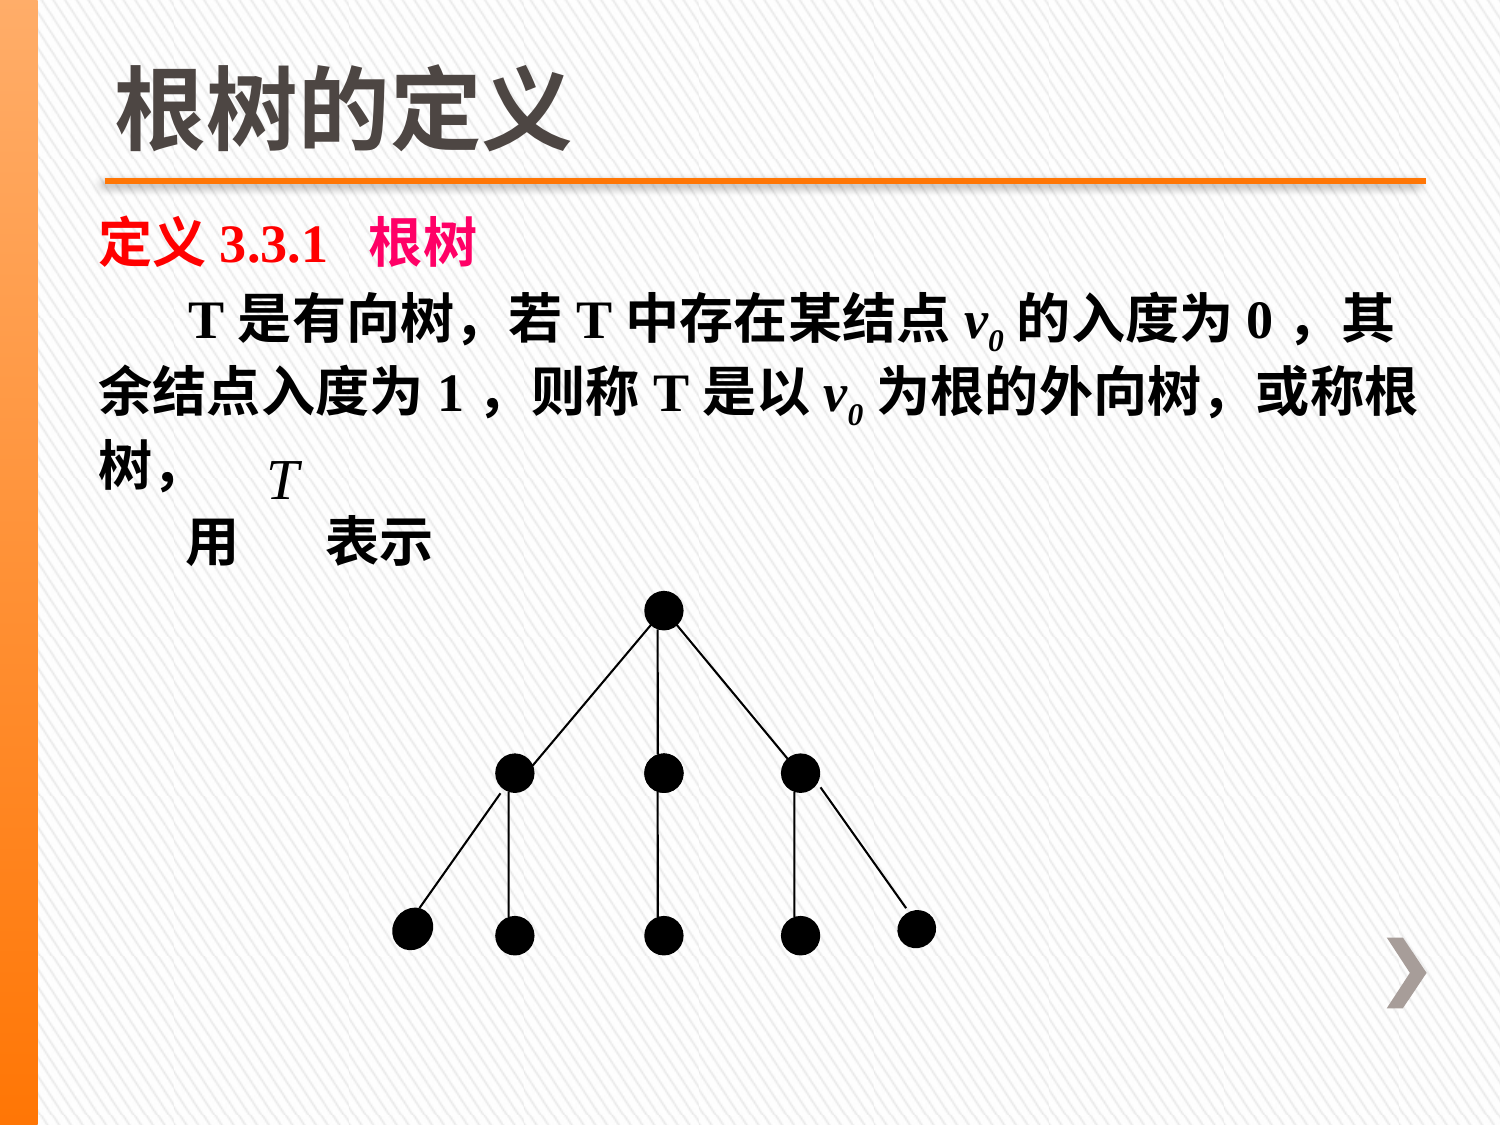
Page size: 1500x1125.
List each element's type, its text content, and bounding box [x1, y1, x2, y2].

title 根树的定义 [99, 0, 1422, 170]
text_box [0, 281, 37, 285]
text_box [393, 591, 936, 955]
text_box 定义3.3.1 根树 T是有向树，若T中存在某结点v0的入度为0，其余结点入度为1，则称T是以v0为根的外向树，或称根树， 用 表示 [83, 200, 1450, 580]
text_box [260, 436, 315, 510]
